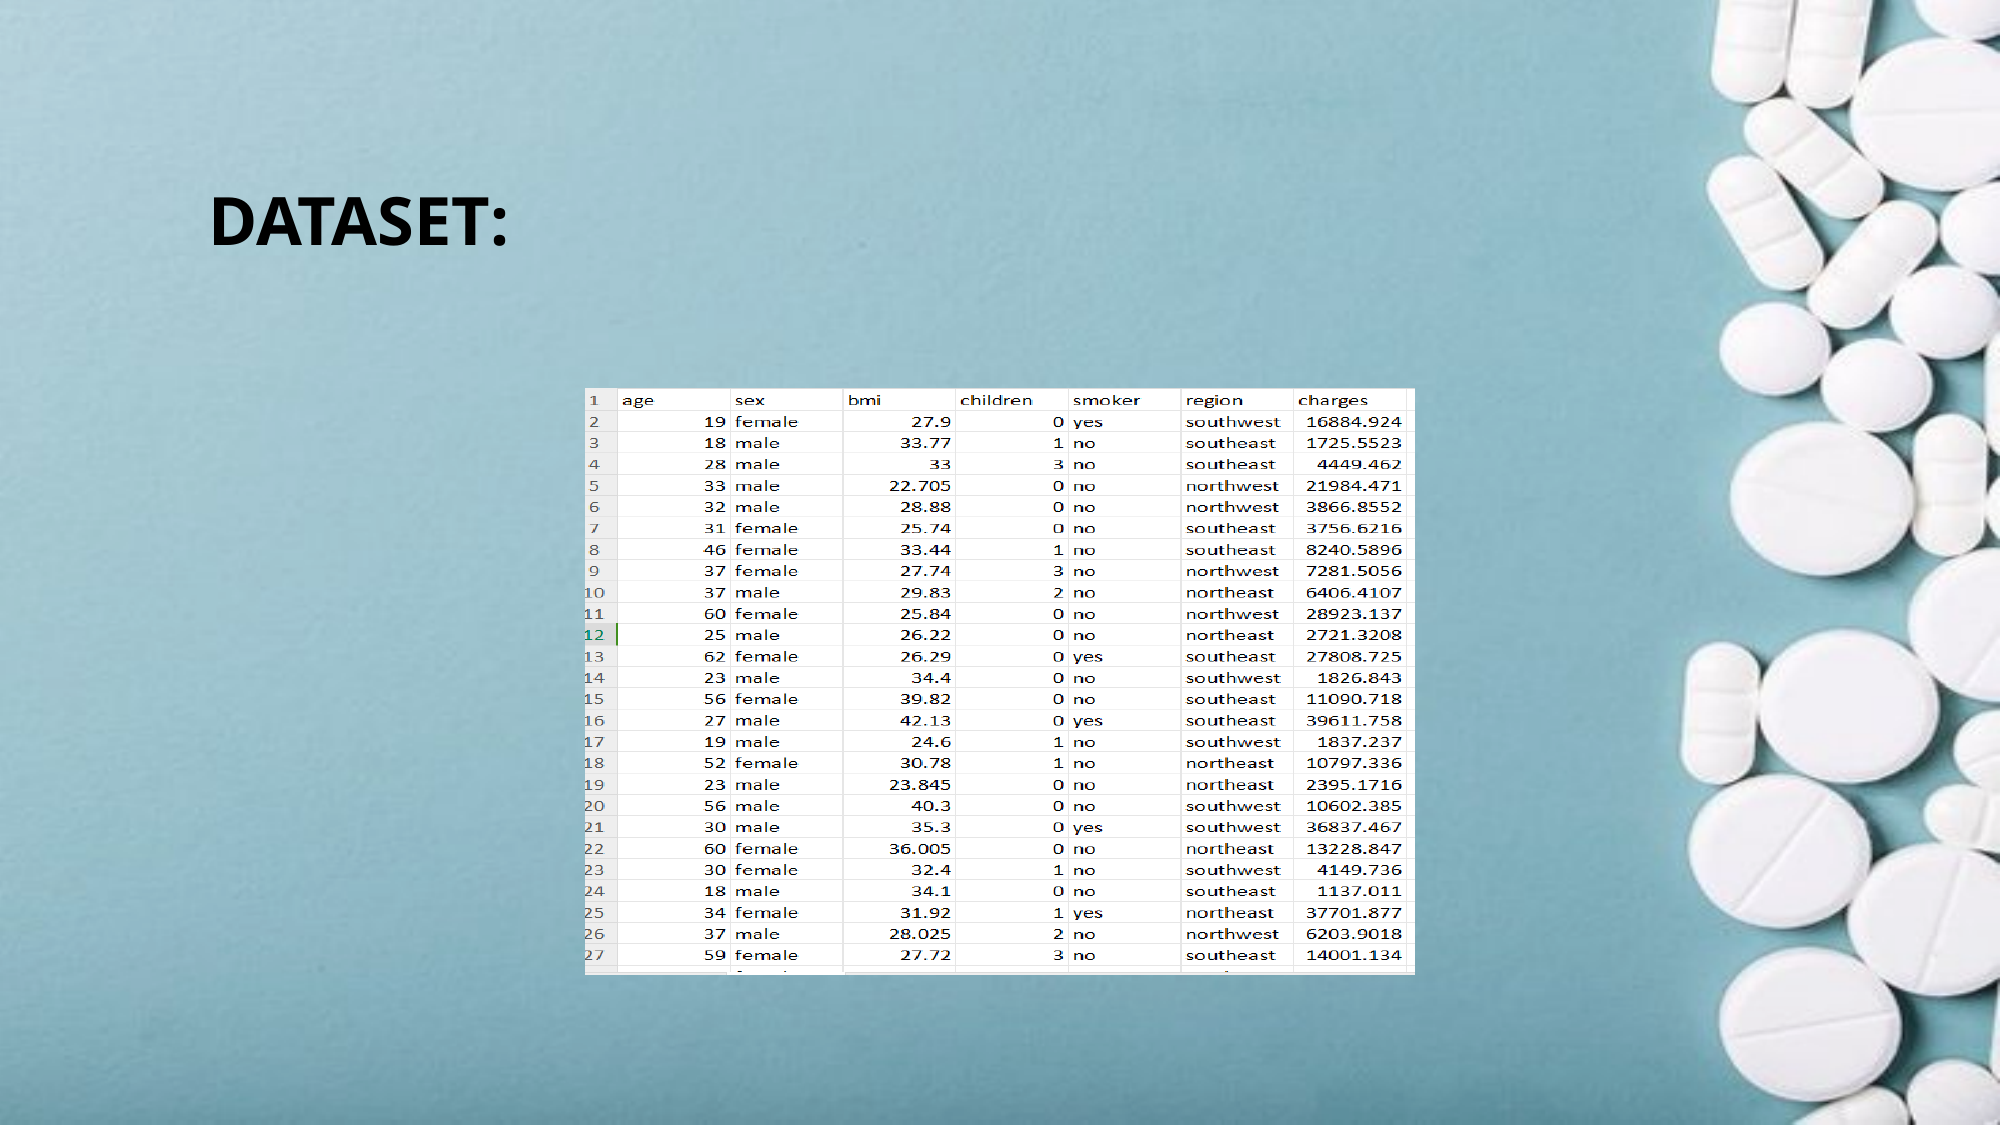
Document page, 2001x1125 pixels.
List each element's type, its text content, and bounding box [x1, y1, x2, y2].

picture [0, 0, 2000, 1125]
title dataset: [149, 84, 586, 364]
